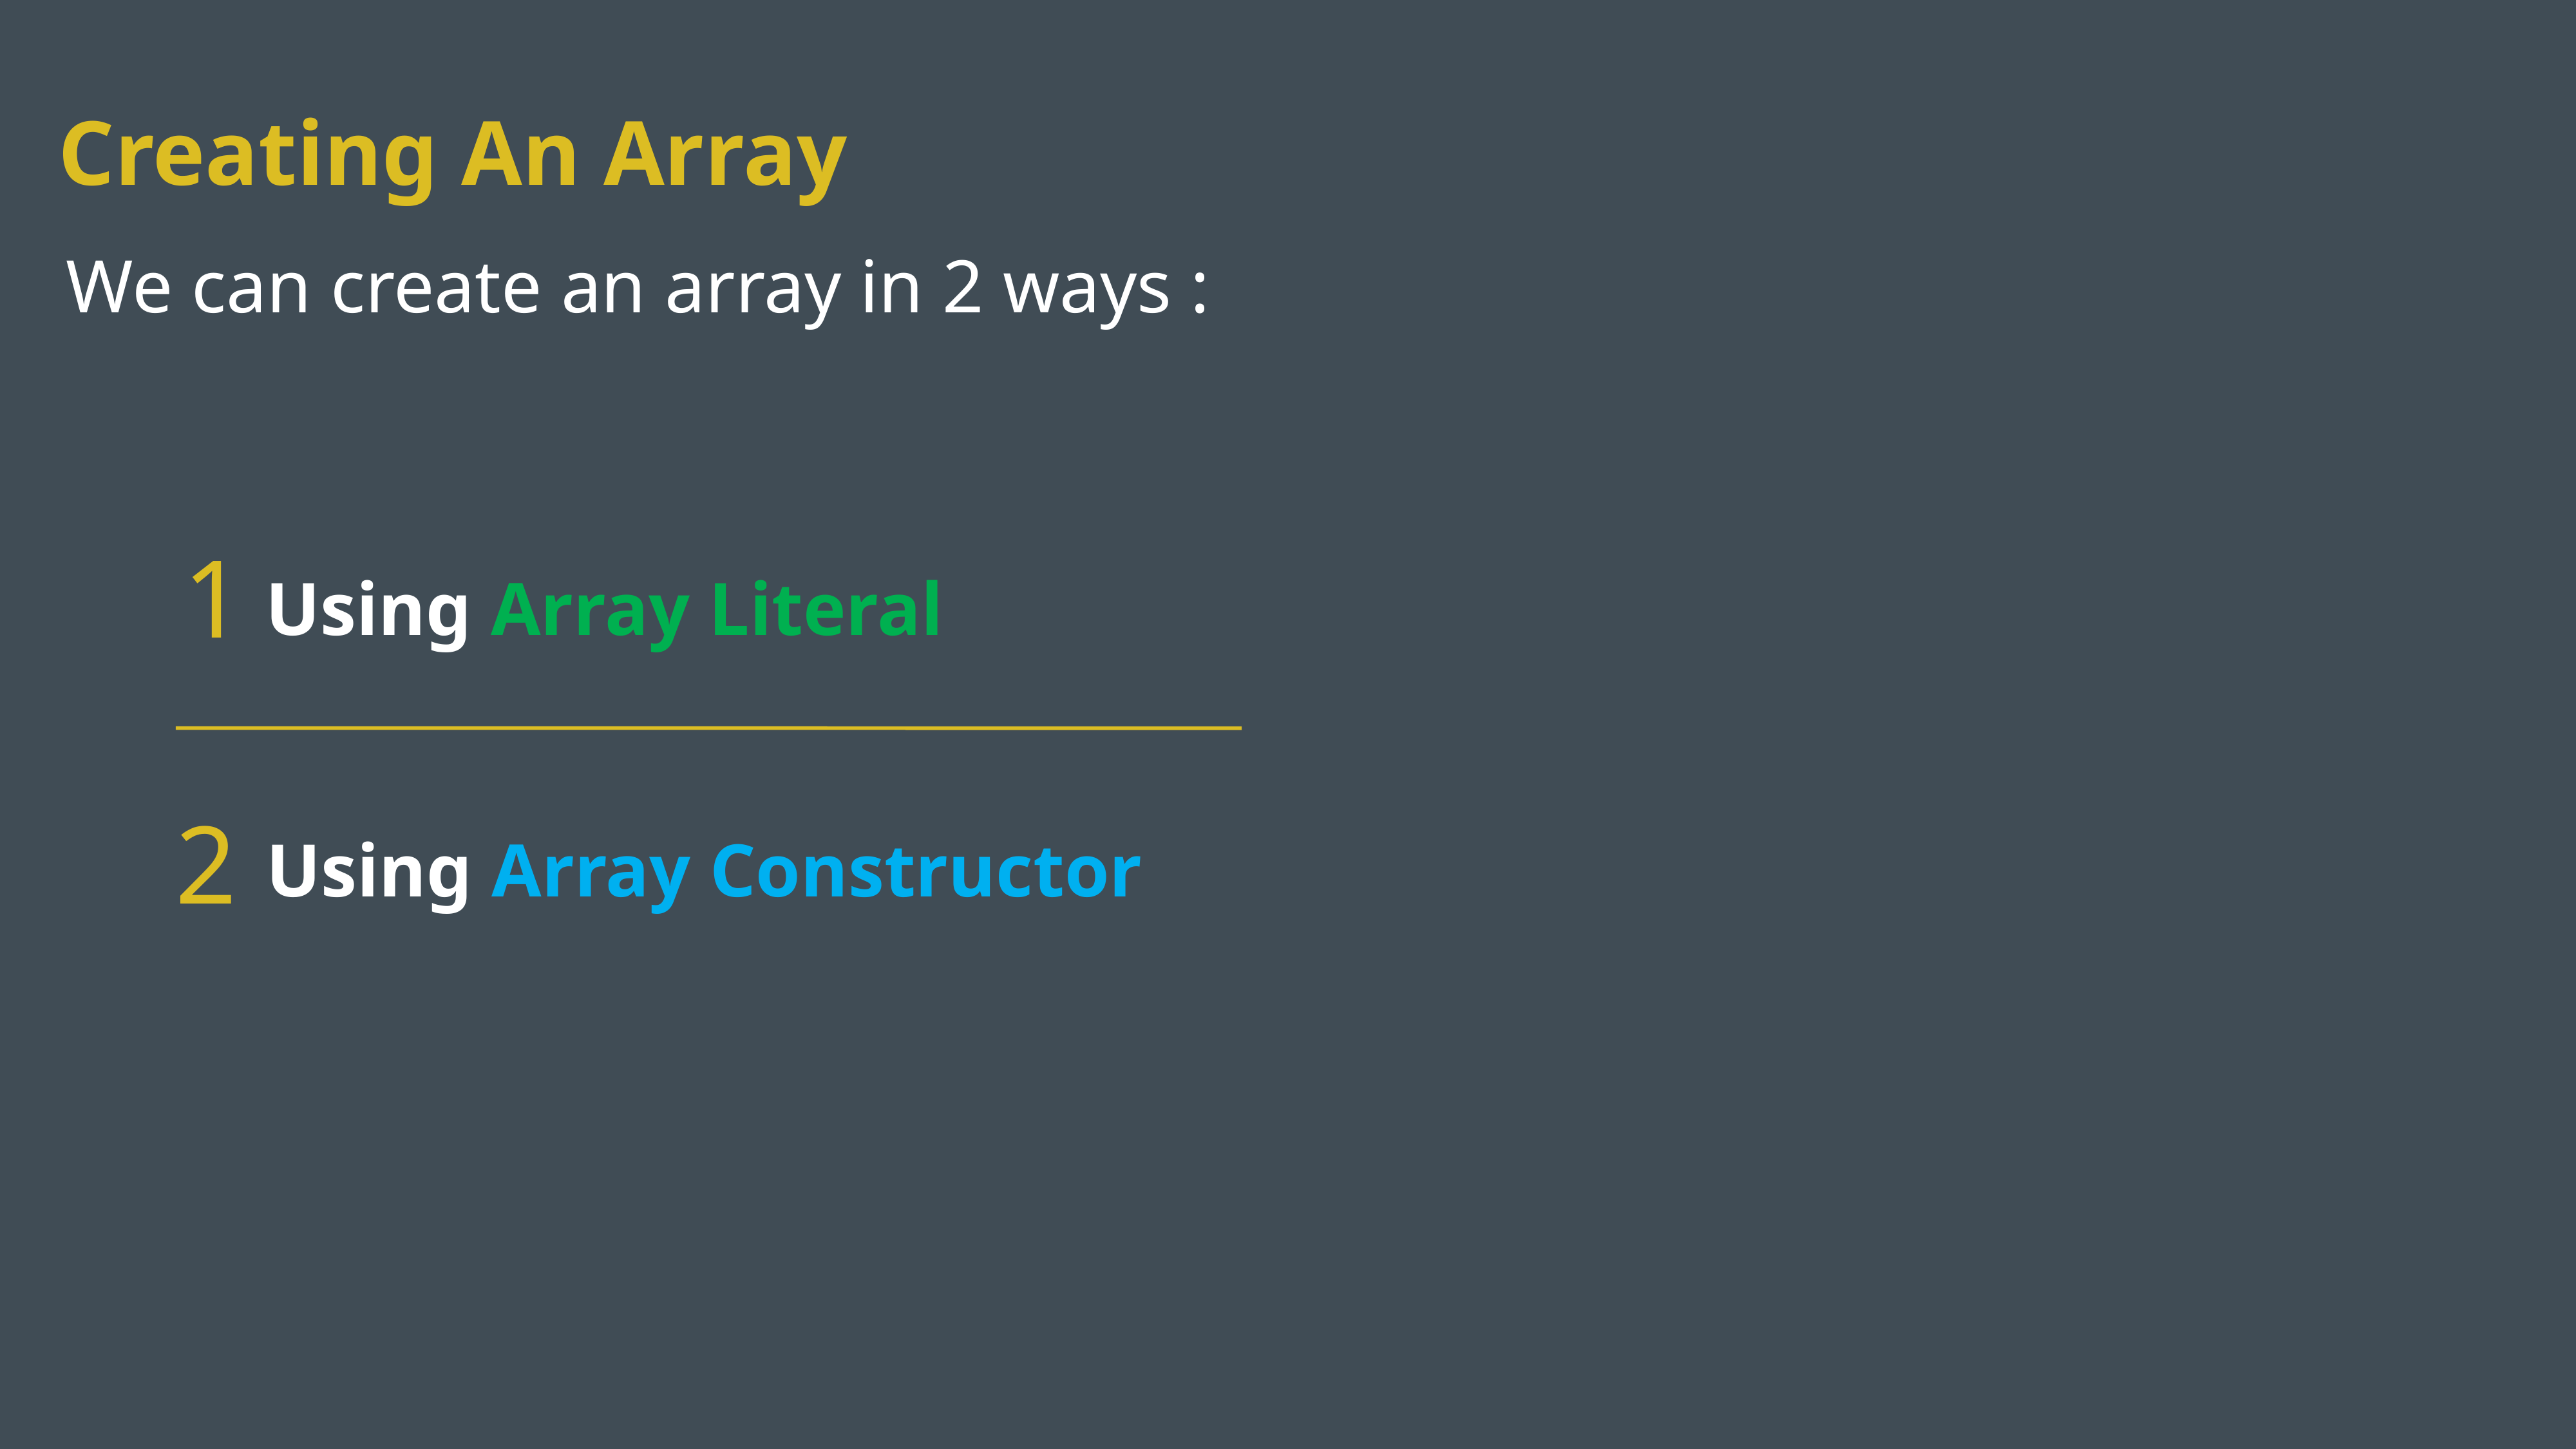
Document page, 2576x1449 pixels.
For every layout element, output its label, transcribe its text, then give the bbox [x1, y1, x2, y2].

text_box Using Array Literal [202, 558, 1008, 655]
text_box 1 [175, 523, 216, 667]
text_box We can create an array in 2 ways : [56, 235, 1221, 332]
text_box 2 [144, 788, 269, 933]
text_box Creating An Array [48, 91, 880, 208]
text_box Using Array Constructor [202, 819, 1207, 916]
